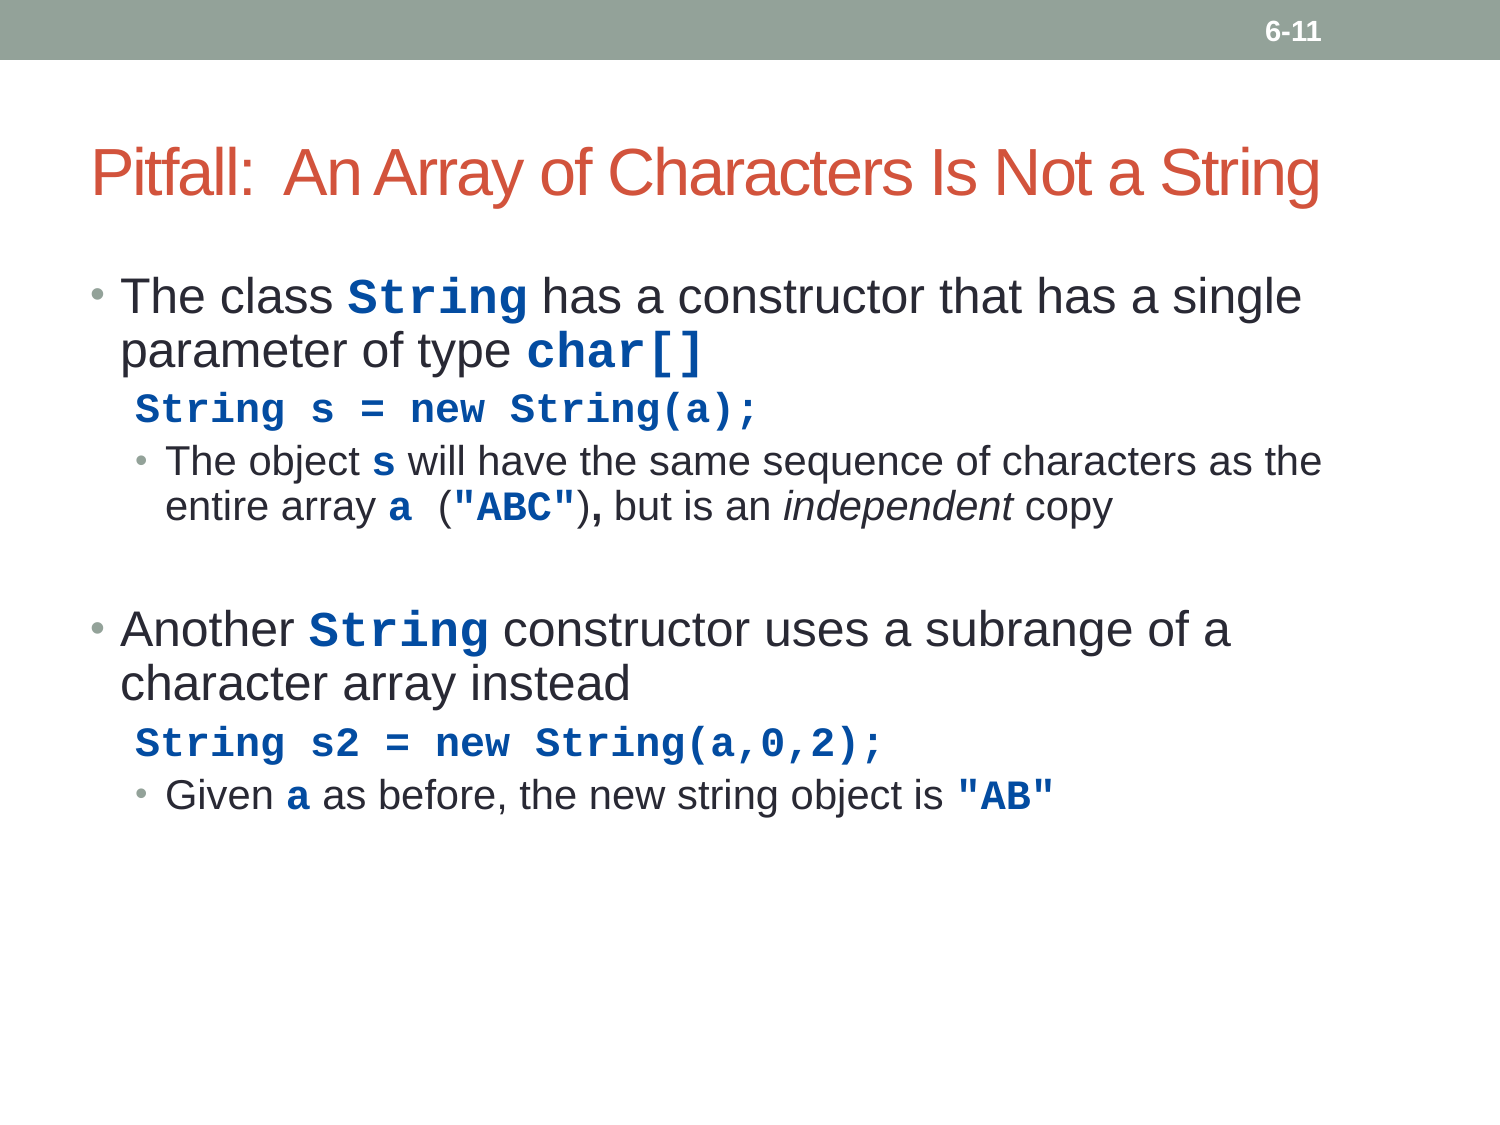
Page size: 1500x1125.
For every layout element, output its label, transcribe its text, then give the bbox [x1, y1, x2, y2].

list The class String has a constructor that has a single parameter of type char[] String s = new String(a); The object s will have the same sequence of characters as the entire array a ("ABC"), but is an independent copy Another String constructor uses a subrange of a character array instead String s2 = new String(a,0,2); Given a as before, the new string object is "AB" [75, 262, 1425, 1063]
title Pitfall: An Array of Characters Is Not a String [75, 87, 1425, 250]
slide_number 6-11 [1250, 3, 1425, 57]
